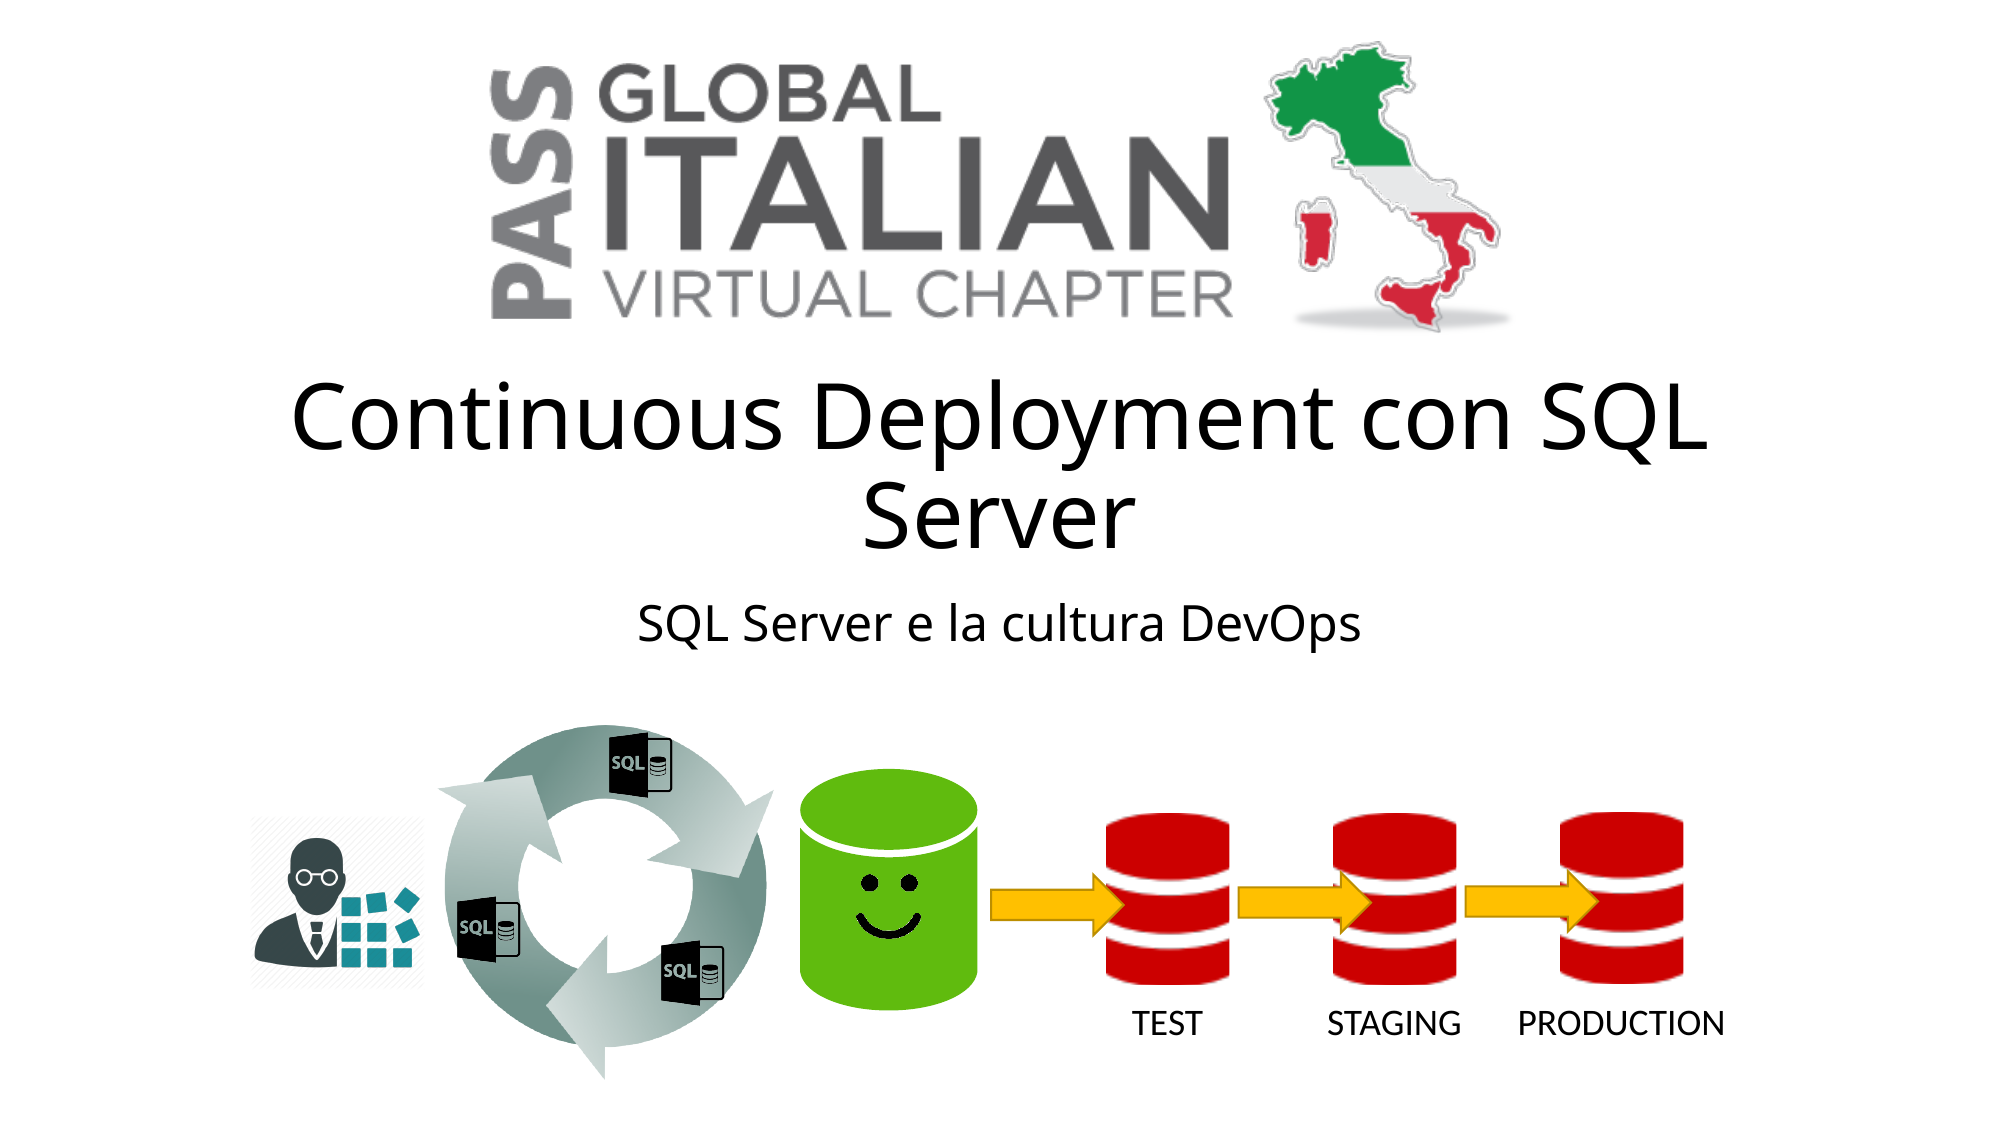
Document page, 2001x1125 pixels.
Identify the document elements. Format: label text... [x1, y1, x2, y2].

subtitle SQL Server e la cultura DevOps [249, 590, 1750, 863]
title Continuous Deployment con SQL Server [249, 184, 1750, 576]
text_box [249, 725, 1742, 1080]
picture [462, 15, 1538, 184]
